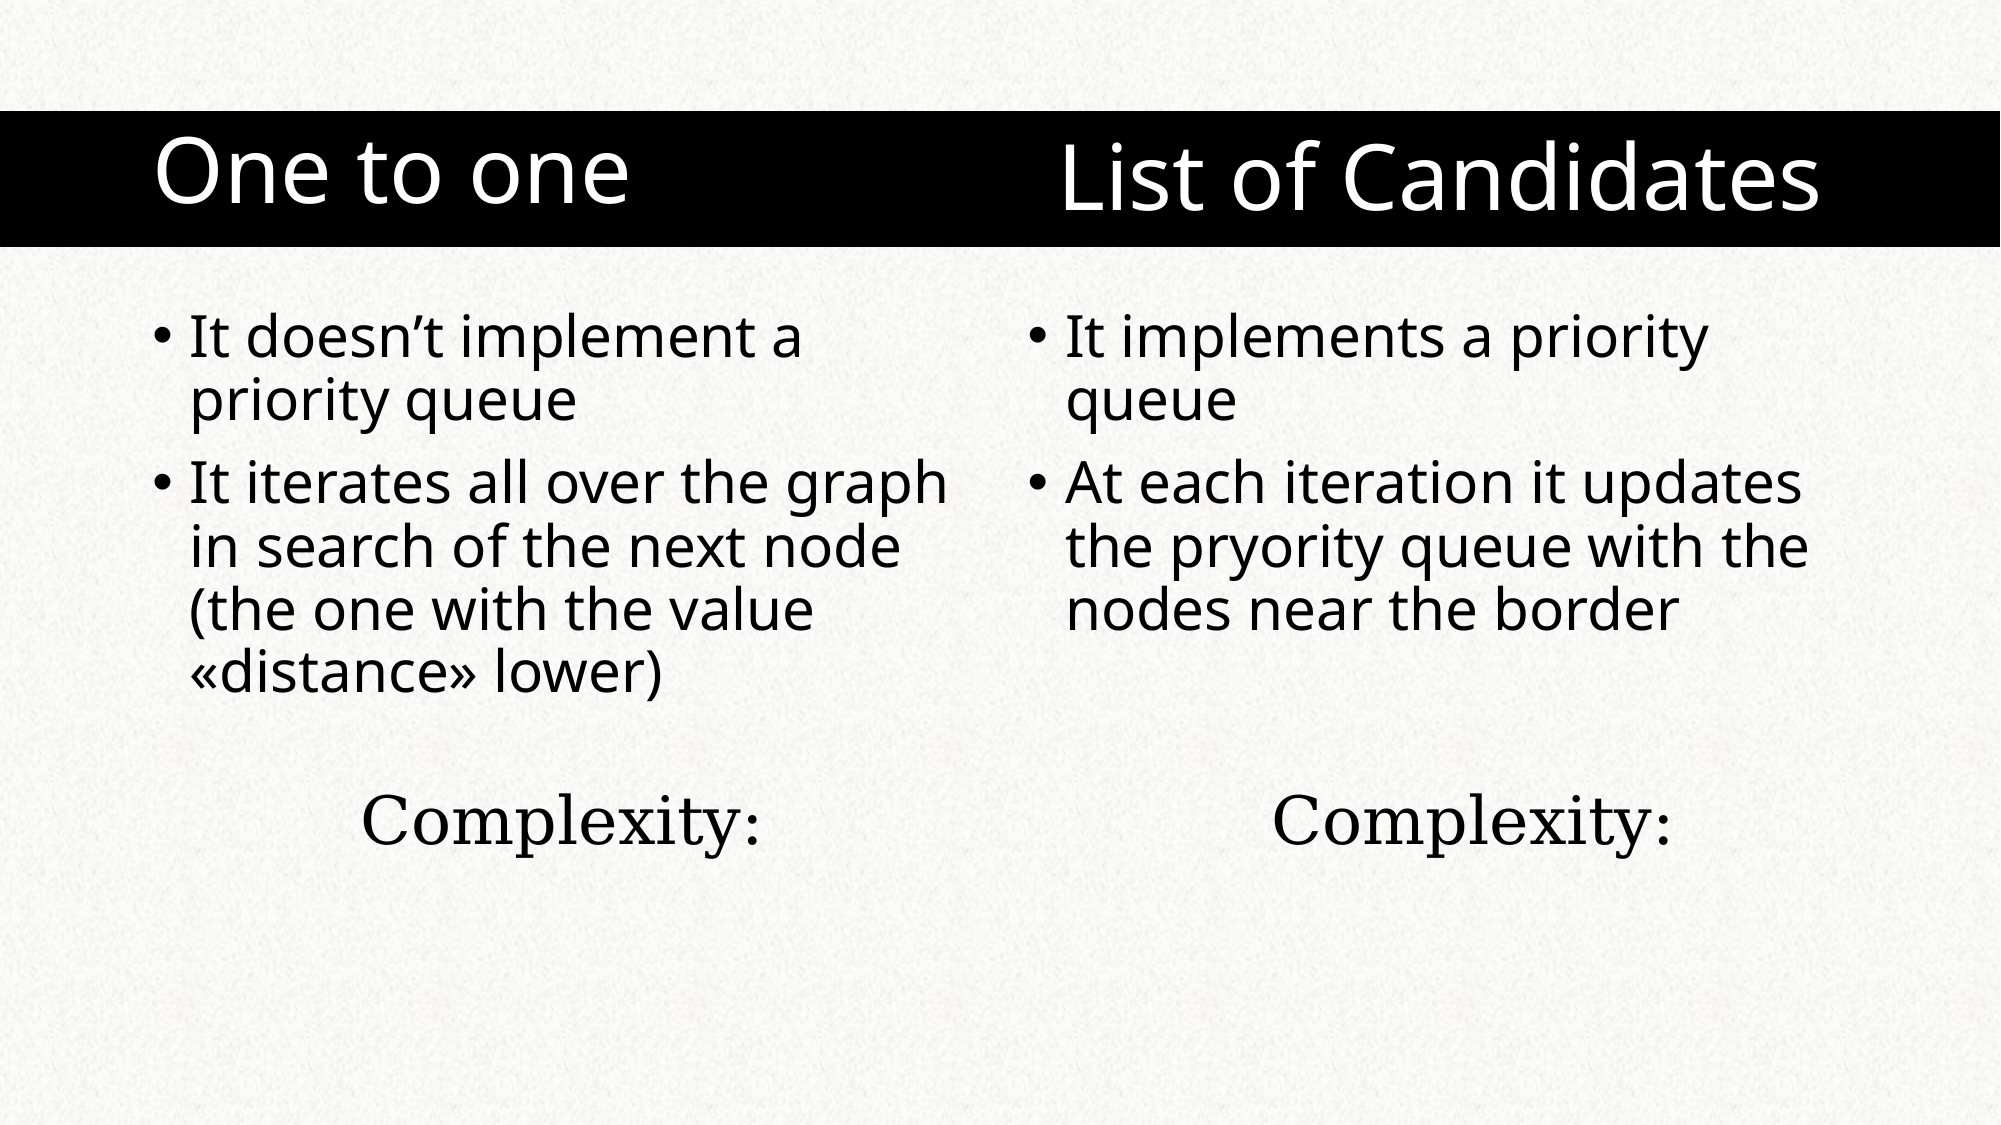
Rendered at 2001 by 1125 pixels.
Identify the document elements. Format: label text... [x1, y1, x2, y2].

text_box [1905, 111, 2000, 247]
text_box [0, 111, 137, 247]
list It doesn’t implement a priority queue It iterates all over the graph in search of the next node (the one with the value «distance» lower) [137, 299, 988, 1014]
text_box List of Candidates [1042, 72, 1905, 290]
list It implements a priority queue At each iteration it updates the pryority queue with the nodes near the border [1012, 299, 1863, 1014]
title One to one [137, 65, 1863, 283]
